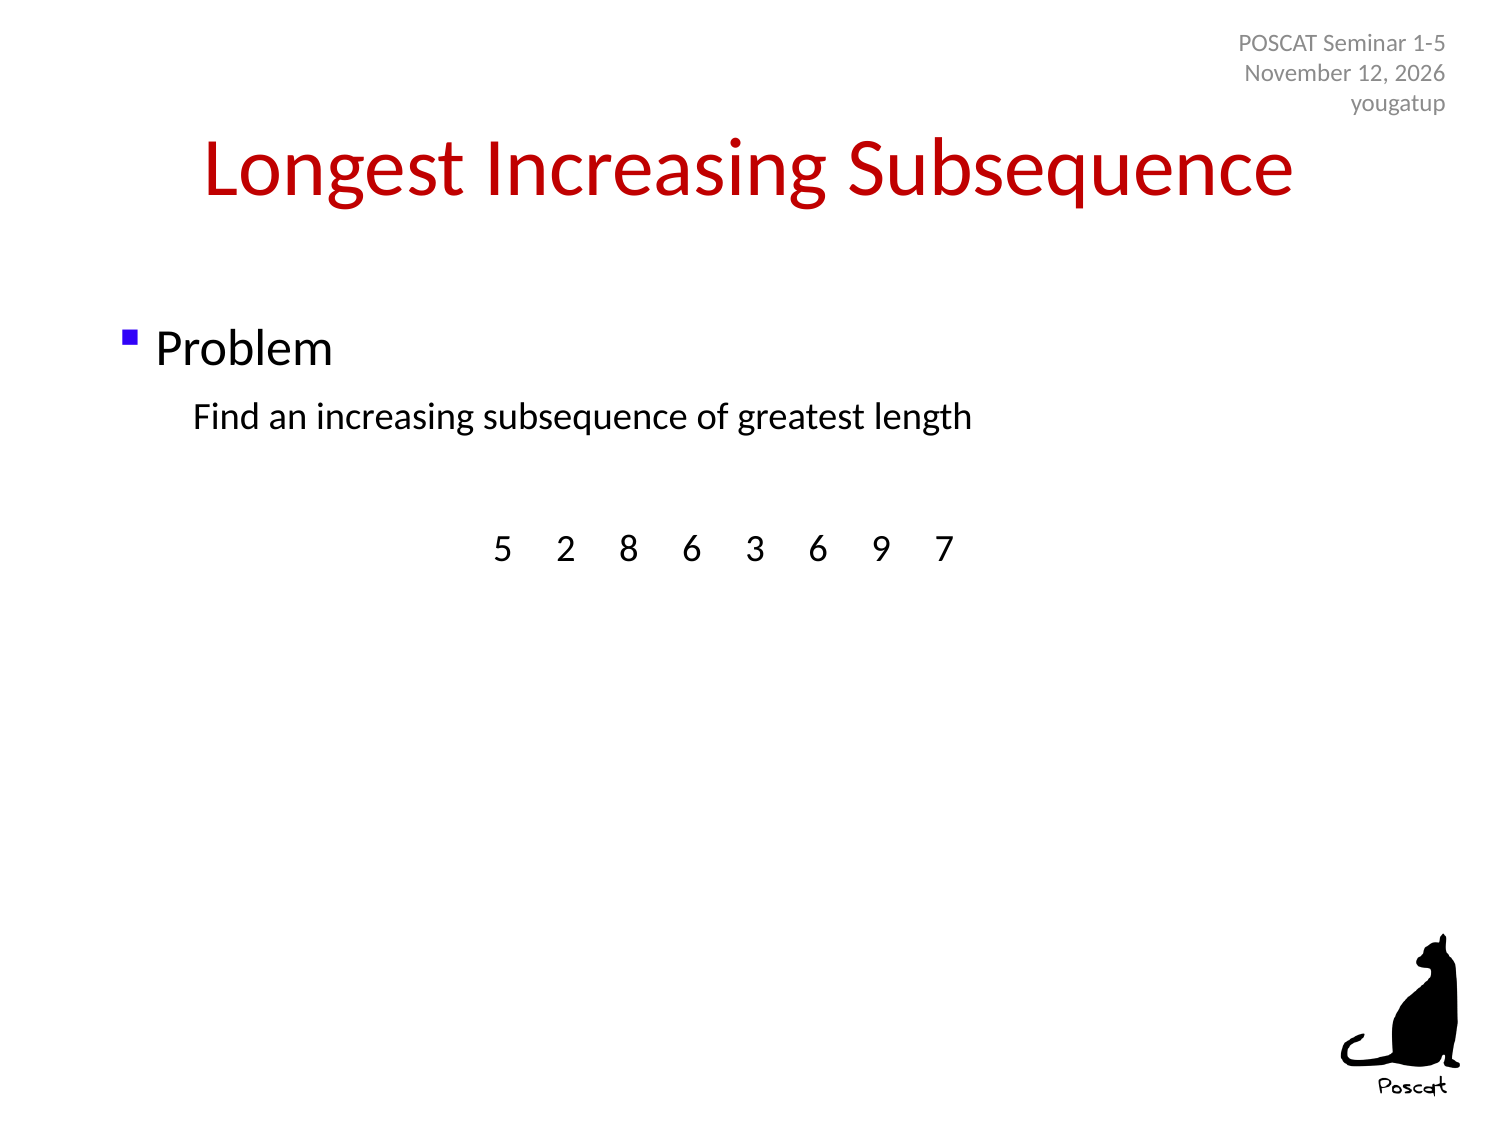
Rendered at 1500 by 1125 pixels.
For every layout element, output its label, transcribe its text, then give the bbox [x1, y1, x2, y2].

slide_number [1123, 29, 1462, 113]
list Problem Find an increasing subsequence of greatest length 5 2 8 6 3 6 9 7 [103, 299, 1397, 1014]
picture [1317, 927, 1500, 1103]
title Longest Increasing Subsequence [103, 59, 1397, 278]
